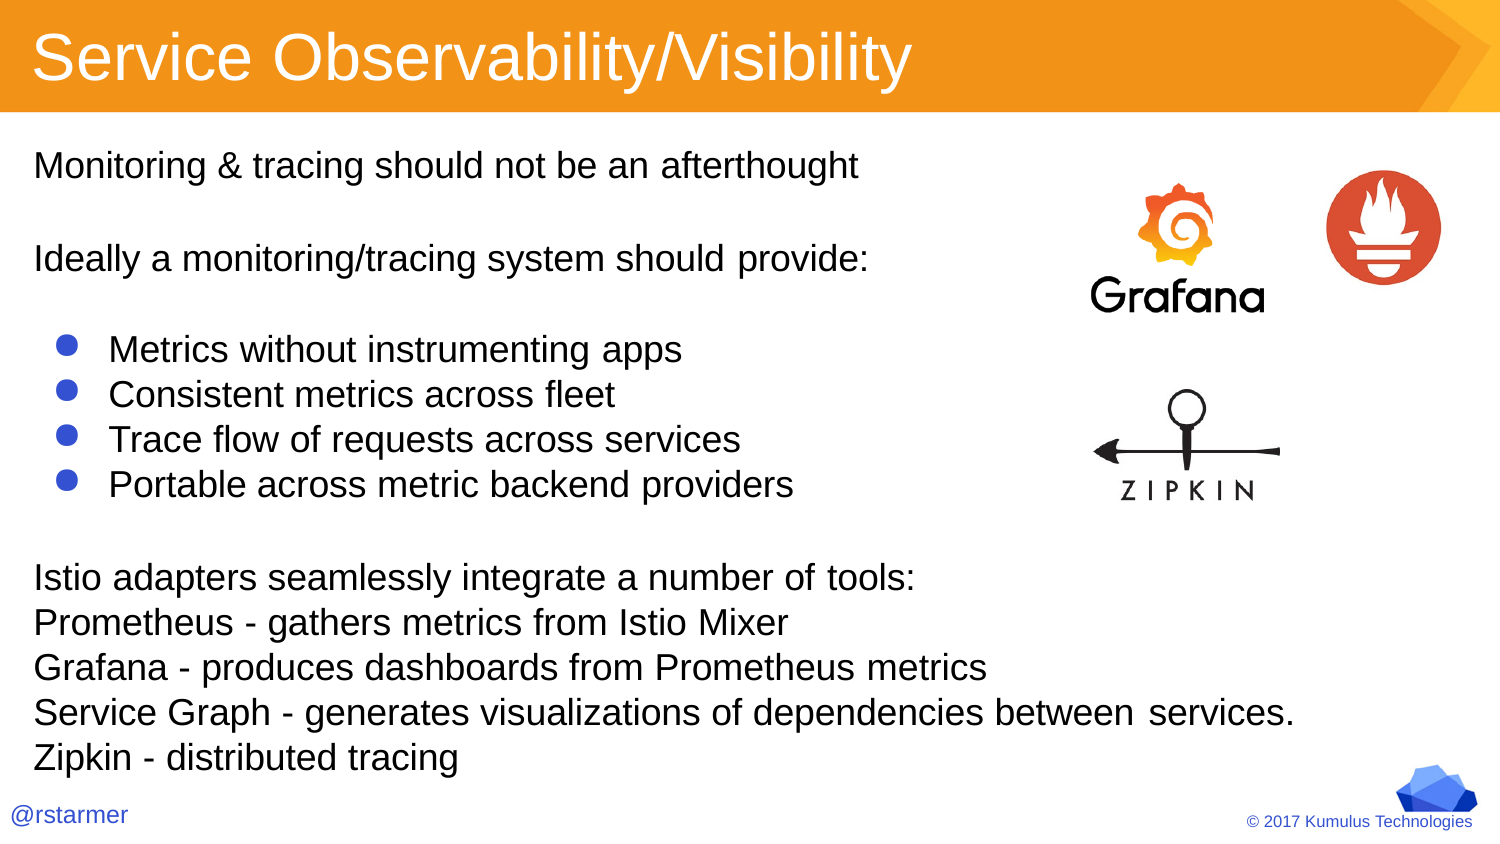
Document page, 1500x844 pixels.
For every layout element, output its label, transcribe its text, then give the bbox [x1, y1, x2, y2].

picture [0, 0, 1500, 814]
text_box [1093, 389, 1280, 501]
title Service Observability/Visibility [29, 11, 919, 155]
text_box Monitoring & tracing should not be an afterthought Ideally a monitoring/tracing system should provide: Metrics without instrumenting apps Consistent metrics across fleet Trace flow of requests across services Portable across metric backend providers Istio adapters seamlessly integrate a number of tools: Prometheus - gathers metrics from Istio Mixer Grafana - produces dashboards from Prometheus metrics Service Graph - generates visualizations of dependencies between services. Zipkin - distributed tracing [31, 139, 1304, 778]
slide_number @rstarmer [7, 798, 131, 844]
text_box [1071, 158, 1280, 350]
text_box [1314, 158, 1454, 298]
footer © 2017 Kumulus Technologies [1244, 810, 1478, 844]
